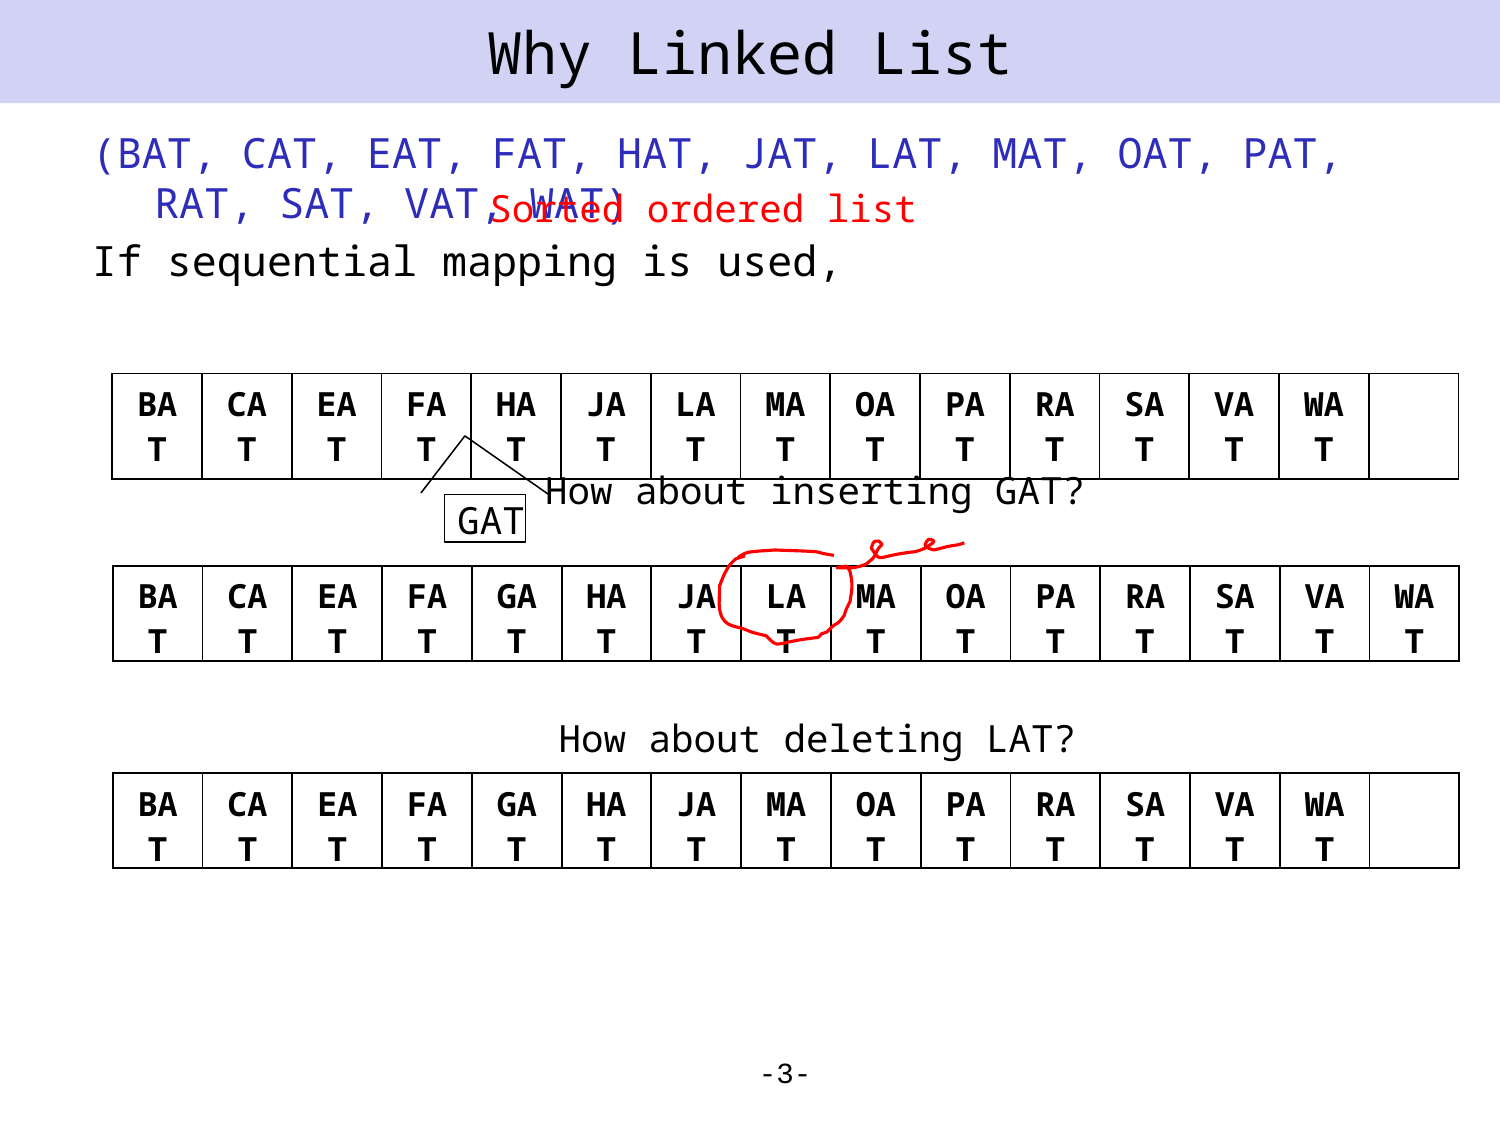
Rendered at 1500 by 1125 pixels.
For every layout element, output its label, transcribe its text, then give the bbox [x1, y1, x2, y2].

table_header CAT [203, 567, 291, 660]
table_header [1370, 774, 1458, 867]
slide_number -3- [513, 1046, 827, 1094]
table_header WAT [1370, 567, 1458, 660]
table_header FAT [383, 567, 471, 660]
table_header CAT [203, 374, 291, 478]
table_header PAT [1011, 567, 1099, 660]
text_box [719, 539, 965, 644]
table_header FAT [382, 374, 470, 478]
table_header BAT [113, 374, 201, 478]
table_header BAT [114, 567, 202, 660]
table_header OAT [831, 374, 919, 459]
table_header MAT [742, 774, 830, 867]
table_header PAT [921, 374, 1009, 459]
table_header EAT [293, 774, 381, 867]
table_header LAT [742, 629, 830, 660]
table_header JAT [562, 374, 650, 459]
table_header HAT [563, 567, 650, 660]
text_box How about deleting LAT? [543, 707, 1091, 768]
table_header FAT [383, 774, 471, 867]
table_header VAT [1190, 374, 1278, 478]
table_header VAT [1281, 567, 1369, 660]
table_header OAT [832, 774, 920, 867]
table_header RAT [1011, 374, 1099, 459]
table_header BAT [114, 774, 202, 867]
table_header MAT [832, 567, 920, 660]
table_header JAT [652, 774, 740, 867]
table_header VAT [1191, 774, 1279, 867]
text_box GAT [442, 494, 540, 550]
table_header HAT [472, 374, 560, 478]
table_header WAT [1280, 374, 1368, 478]
table_header LAT [652, 374, 740, 459]
table_header [1370, 374, 1458, 478]
table_header OAT [922, 567, 1010, 660]
table_header HAT [563, 774, 650, 867]
table_header WAT [1281, 774, 1369, 867]
table_header GAT [473, 774, 561, 867]
table_header EAT [293, 374, 381, 478]
list (BAT, CAT, EAT, FAT, HAT, JAT, LAT, MAT, OAT, PAT, RAT, SAT, VAT, WAT) If sequential mapping is used, [76, 118, 1417, 1026]
text_box Sorted ordered list [474, 177, 932, 238]
table_header SAT [1100, 374, 1188, 478]
table_header CAT [203, 774, 291, 867]
table_header MAT [741, 374, 829, 459]
title Why Linked List [0, 0, 1500, 104]
table_header SAT [1101, 774, 1189, 867]
table_header JAT [652, 567, 740, 660]
table_header PAT [922, 774, 1010, 867]
table_header EAT [293, 567, 381, 660]
table_header RAT [1011, 774, 1099, 867]
table_header SAT [1191, 567, 1279, 660]
table_header RAT [1101, 567, 1189, 660]
text_box [420, 435, 530, 495]
table_header GAT [473, 567, 561, 660]
text_box How about inserting GAT? [530, 459, 1100, 520]
